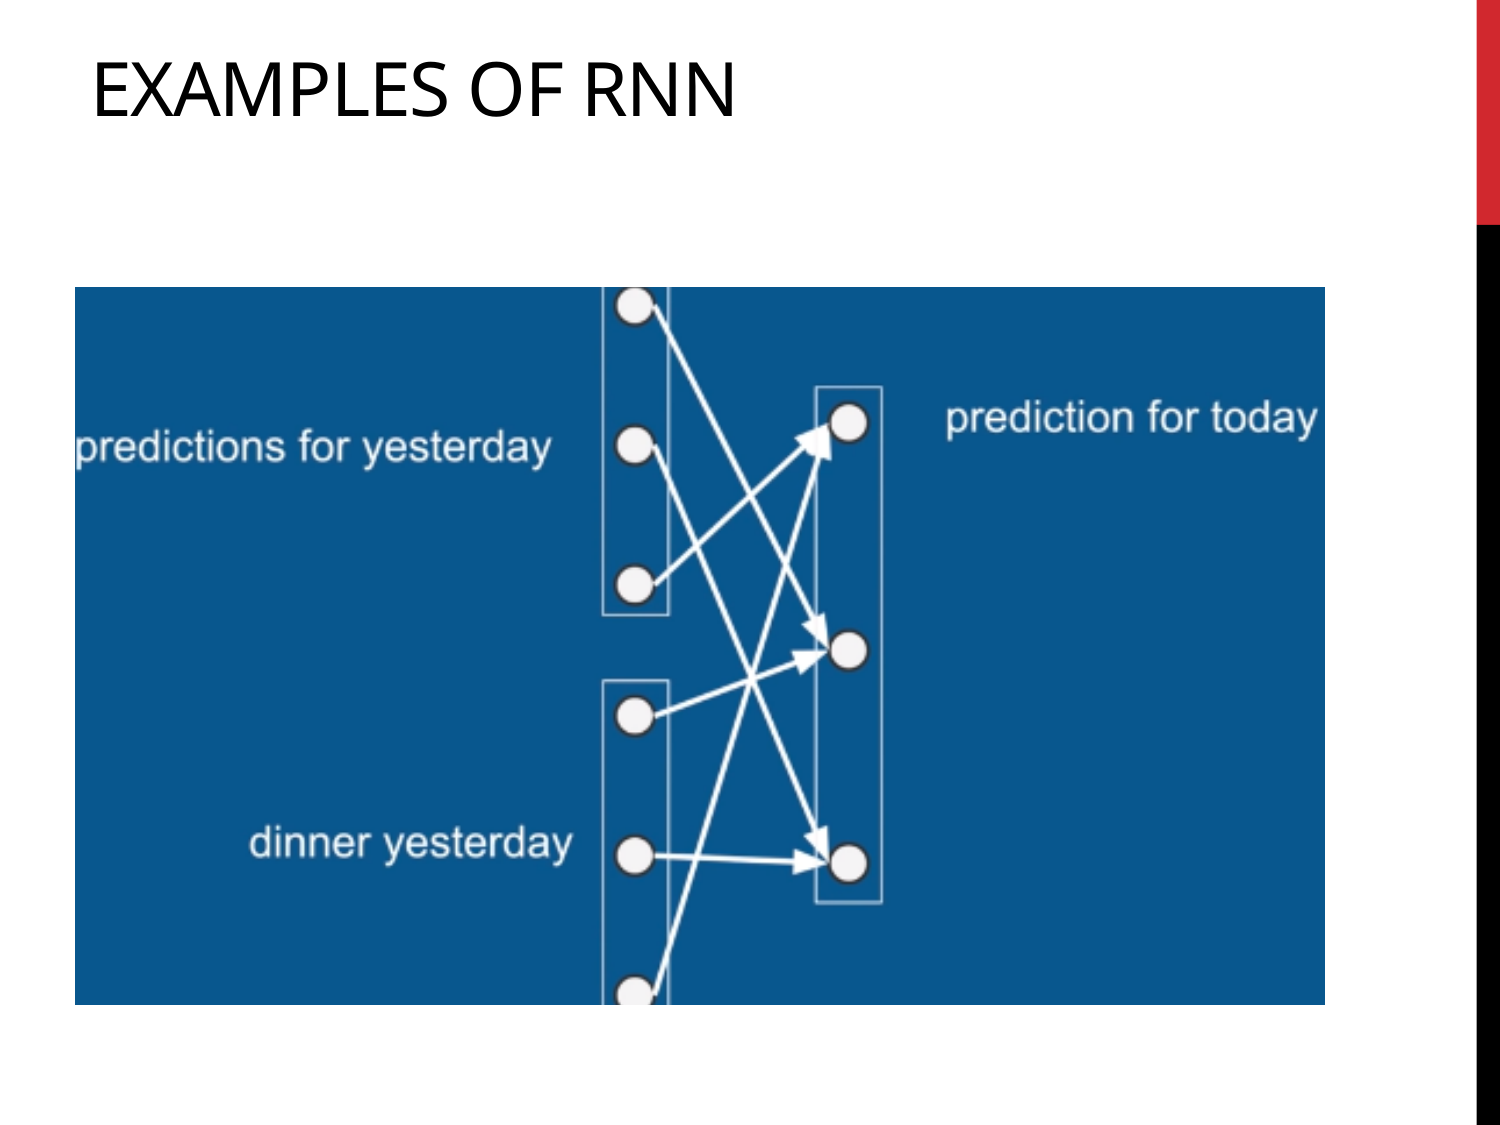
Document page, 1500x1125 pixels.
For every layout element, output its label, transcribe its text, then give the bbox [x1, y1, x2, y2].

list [74, 286, 1326, 1006]
title Examples of rnn [75, 25, 1456, 139]
